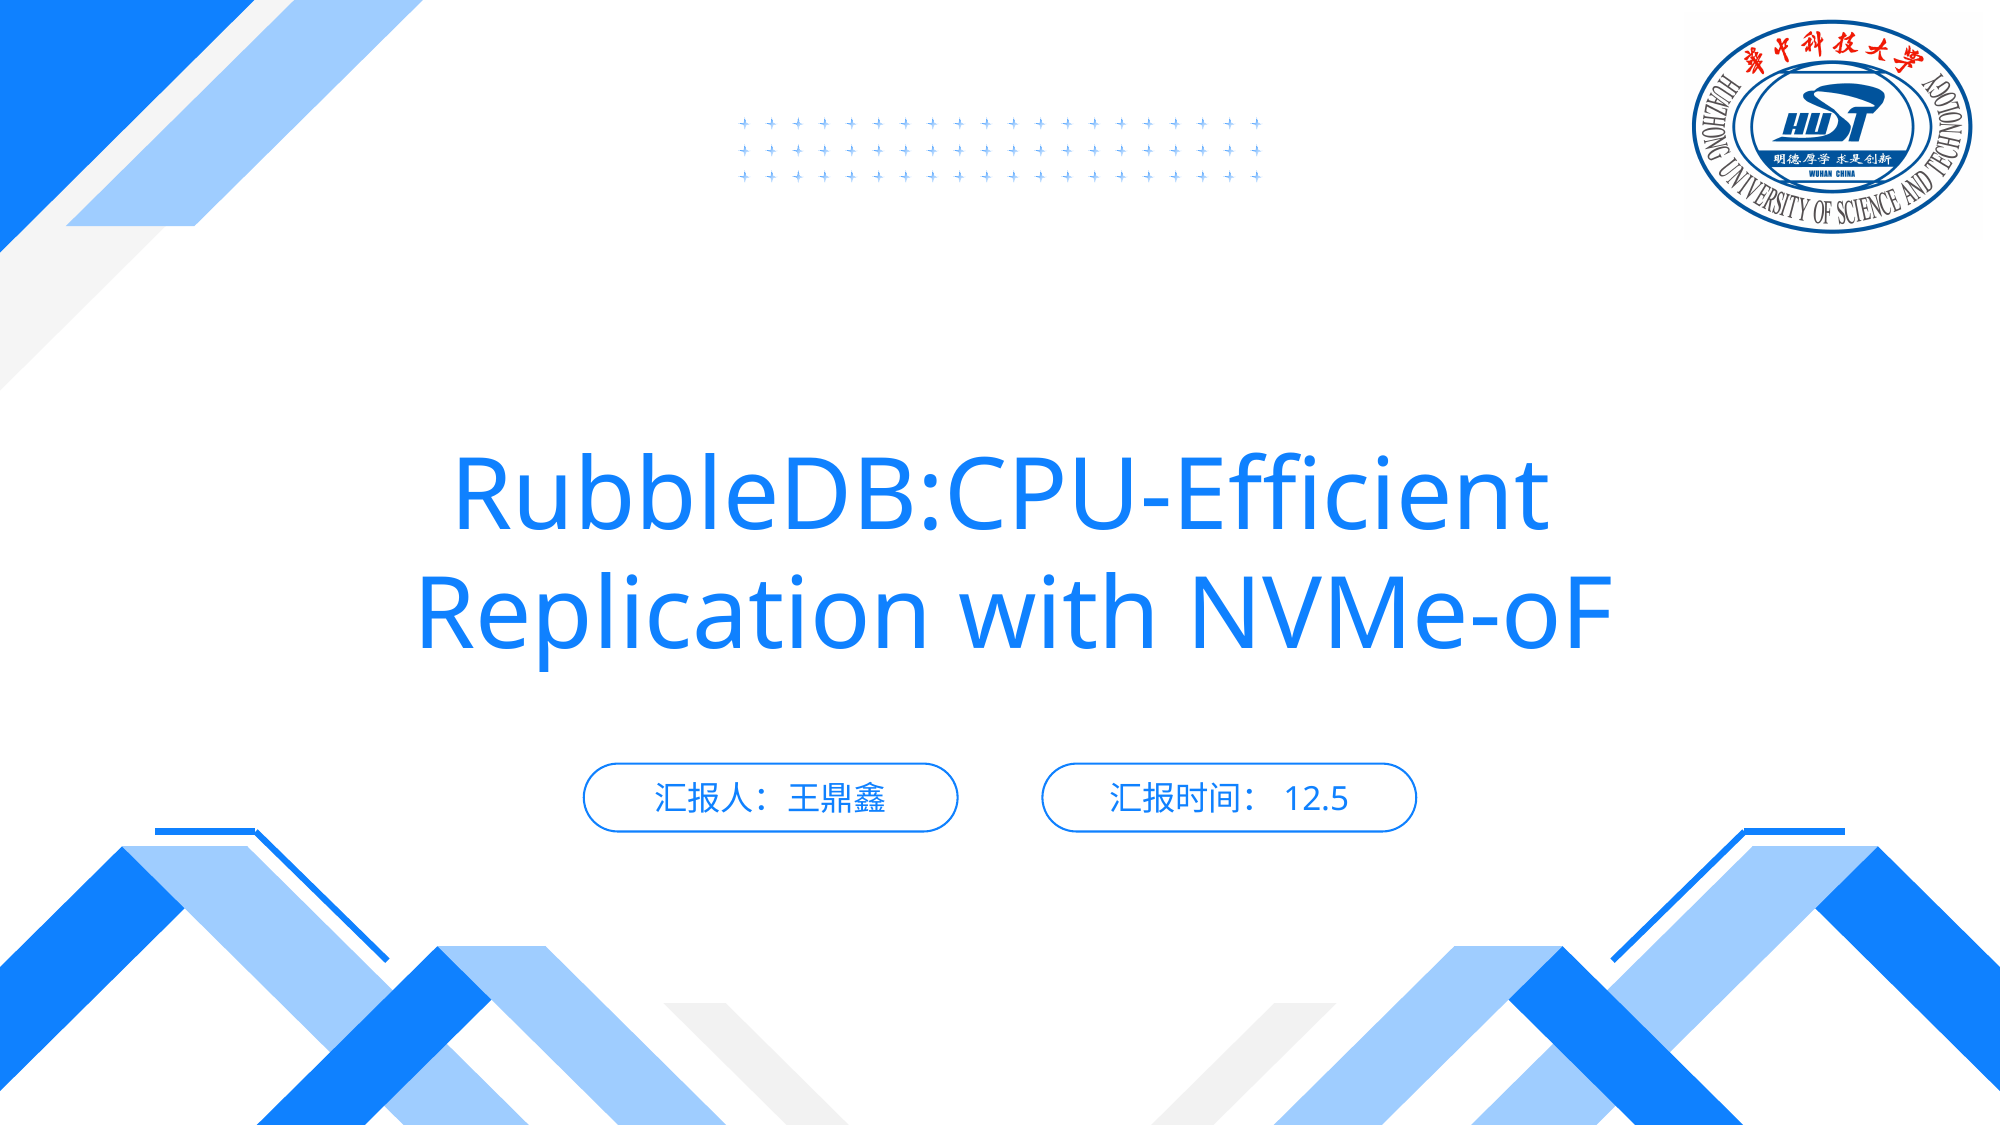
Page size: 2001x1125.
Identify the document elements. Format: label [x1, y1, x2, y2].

text_box [1151, 831, 2000, 1125]
text_box [317, 420, 1685, 832]
text_box [0, 0, 424, 391]
picture [1684, 12, 1983, 240]
text_box [738, 117, 1262, 183]
text_box [0, 831, 849, 1125]
